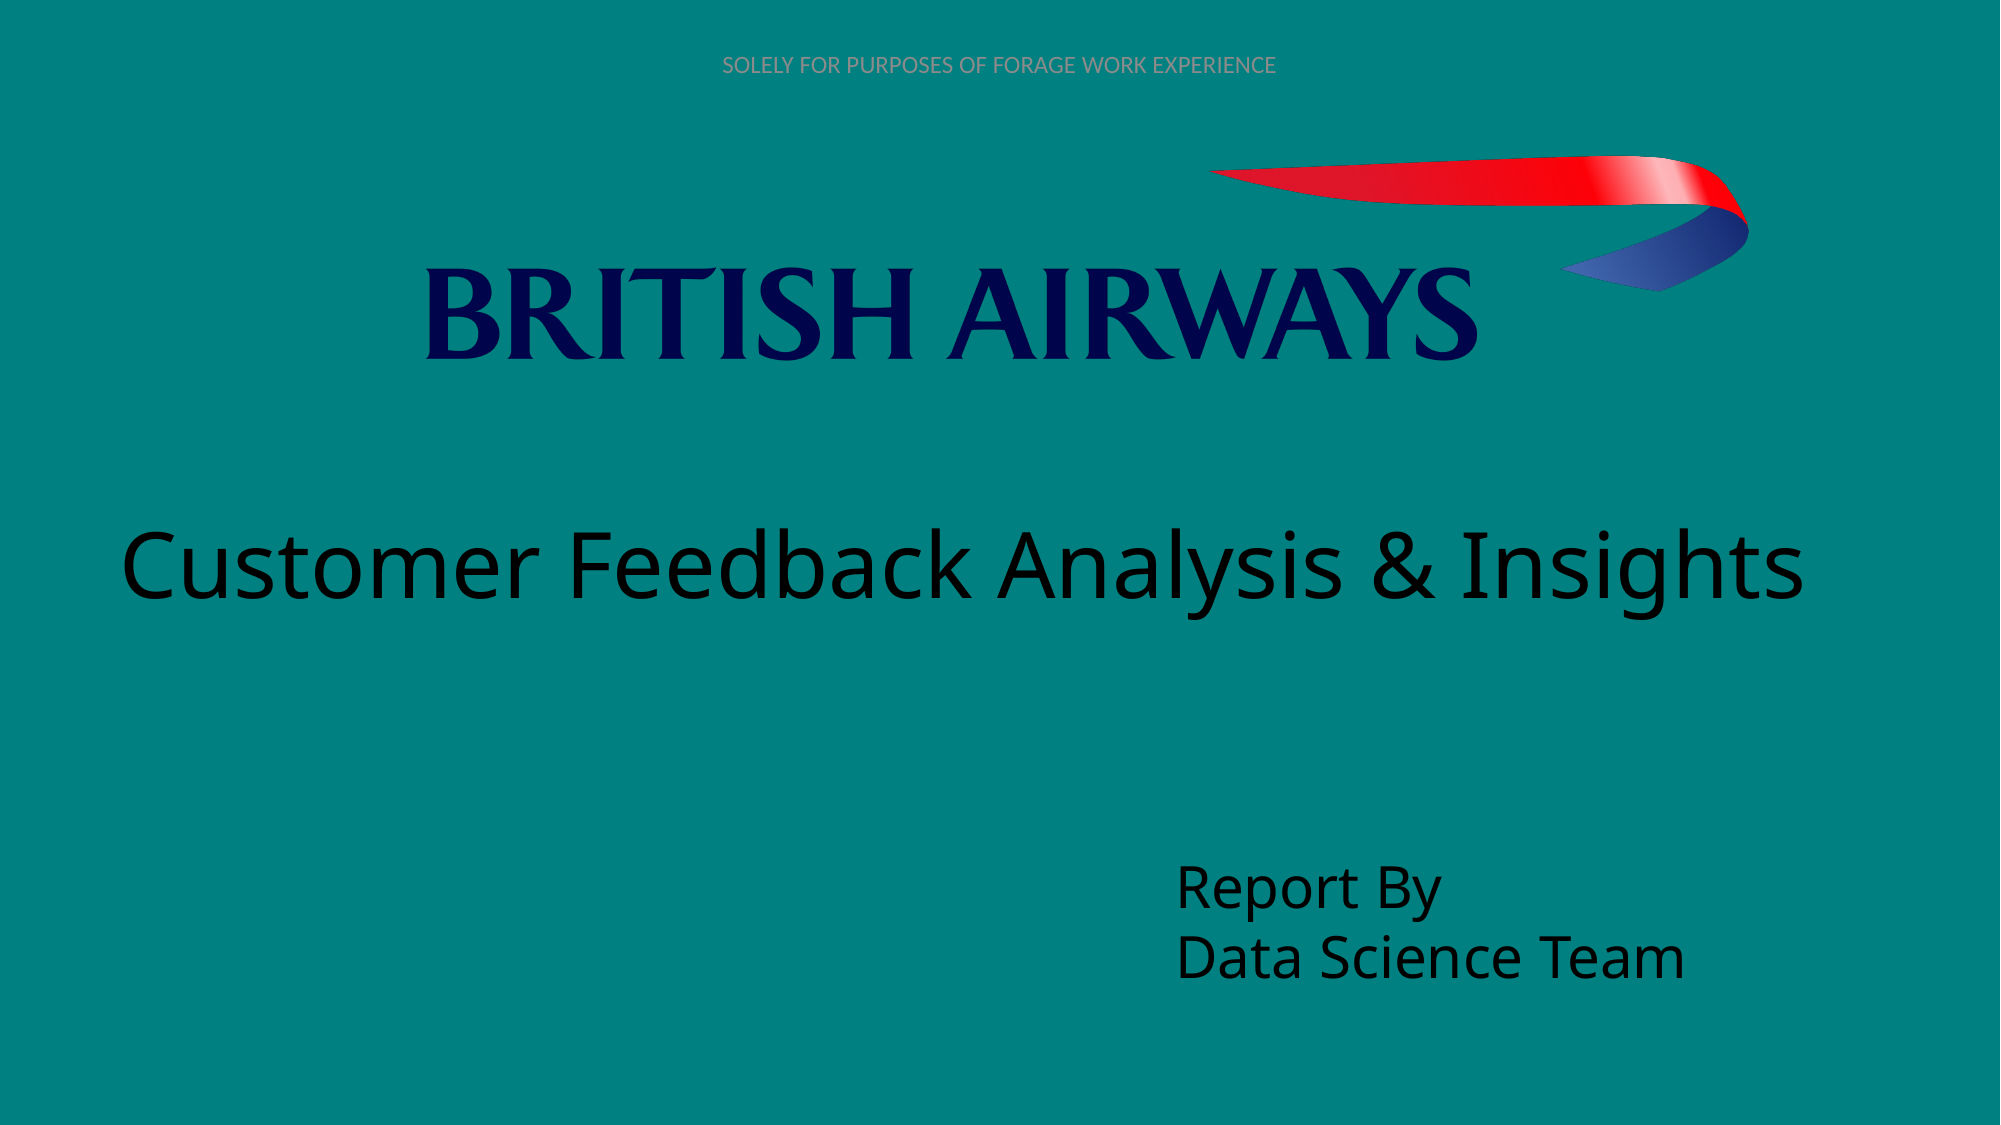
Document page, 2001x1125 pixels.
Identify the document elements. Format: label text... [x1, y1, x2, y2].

text_box Customer Feedback Analysis & Insights [104, 499, 1958, 624]
text_box Report By Data Science Team [1160, 843, 1958, 998]
picture [377, 110, 1797, 406]
